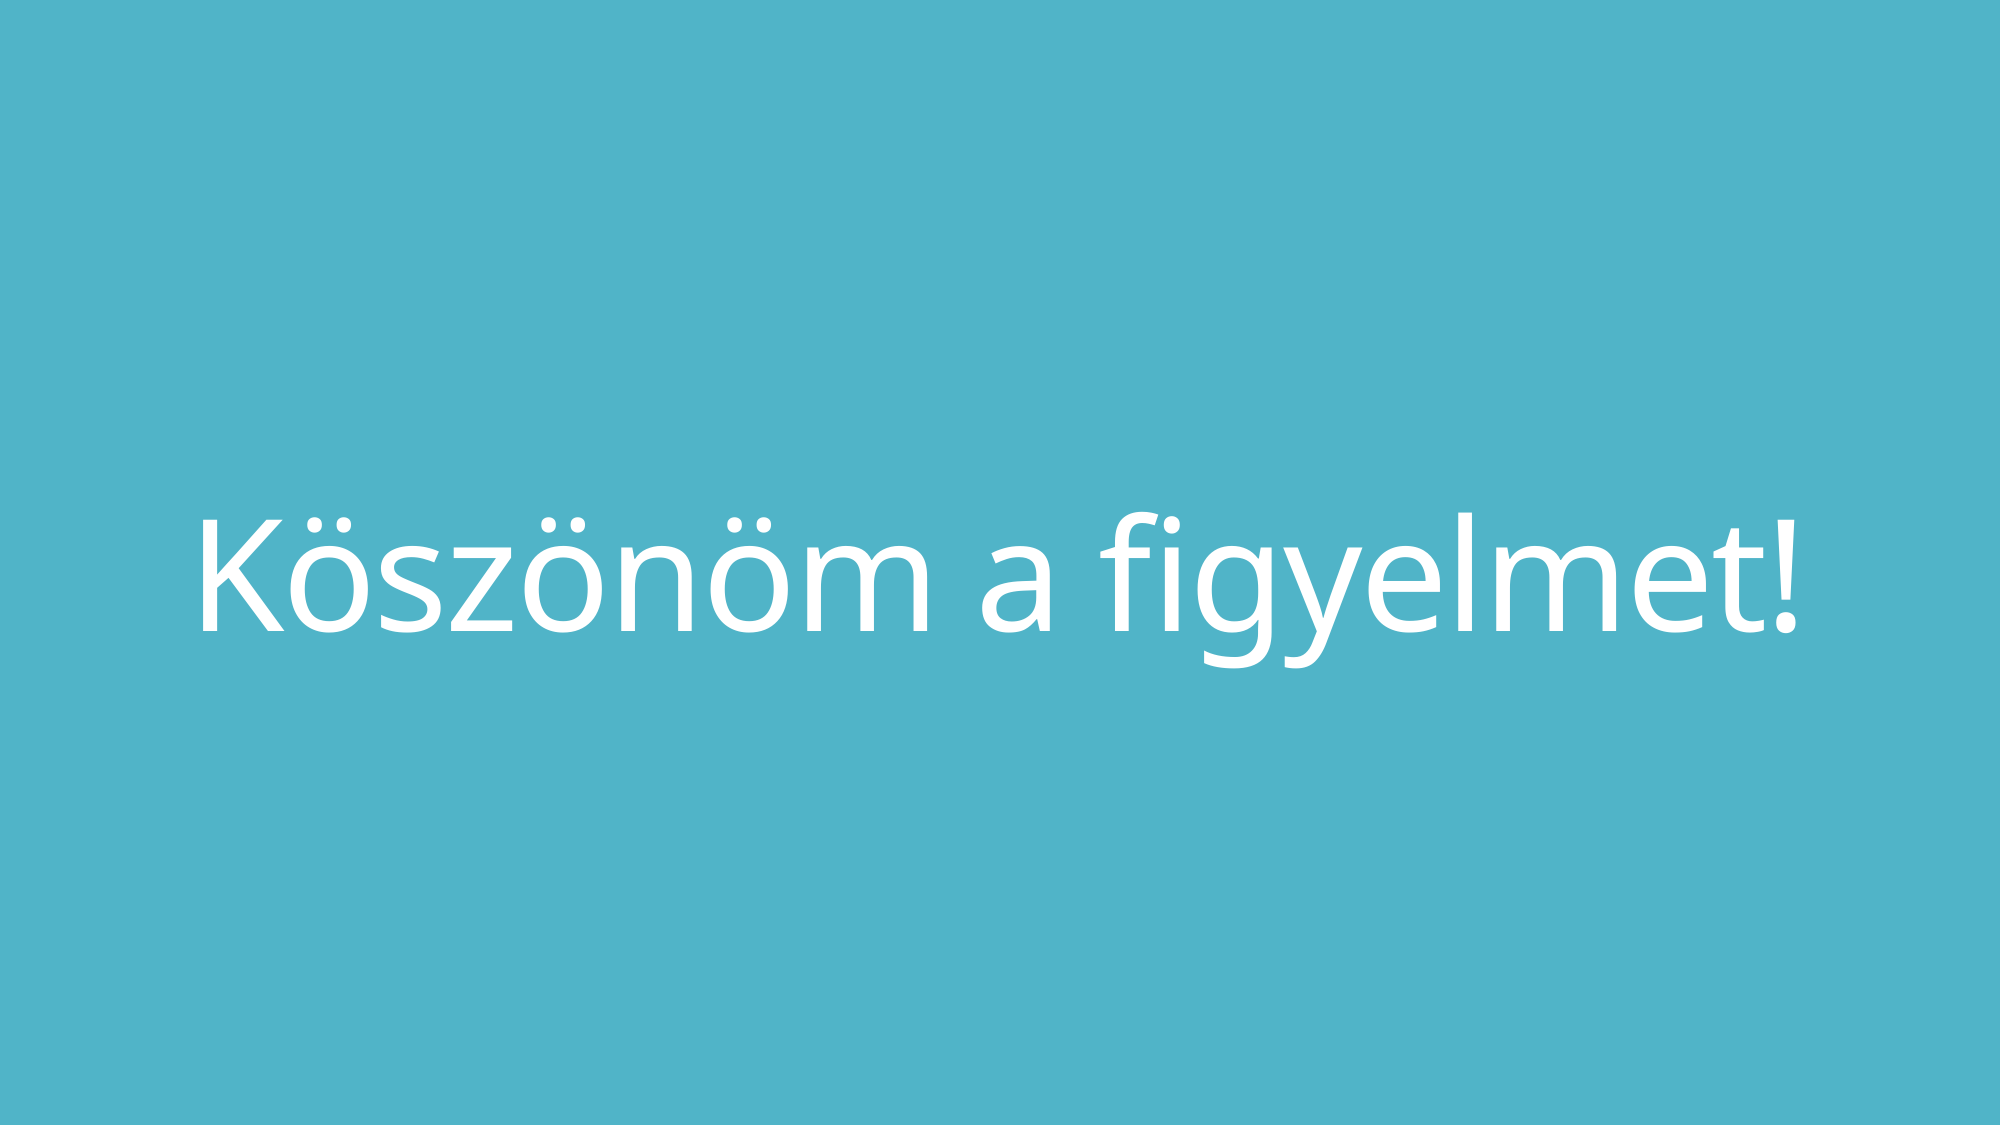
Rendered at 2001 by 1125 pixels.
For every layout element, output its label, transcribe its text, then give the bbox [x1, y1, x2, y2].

title Köszönöm a figyelmet! [173, 453, 1827, 672]
